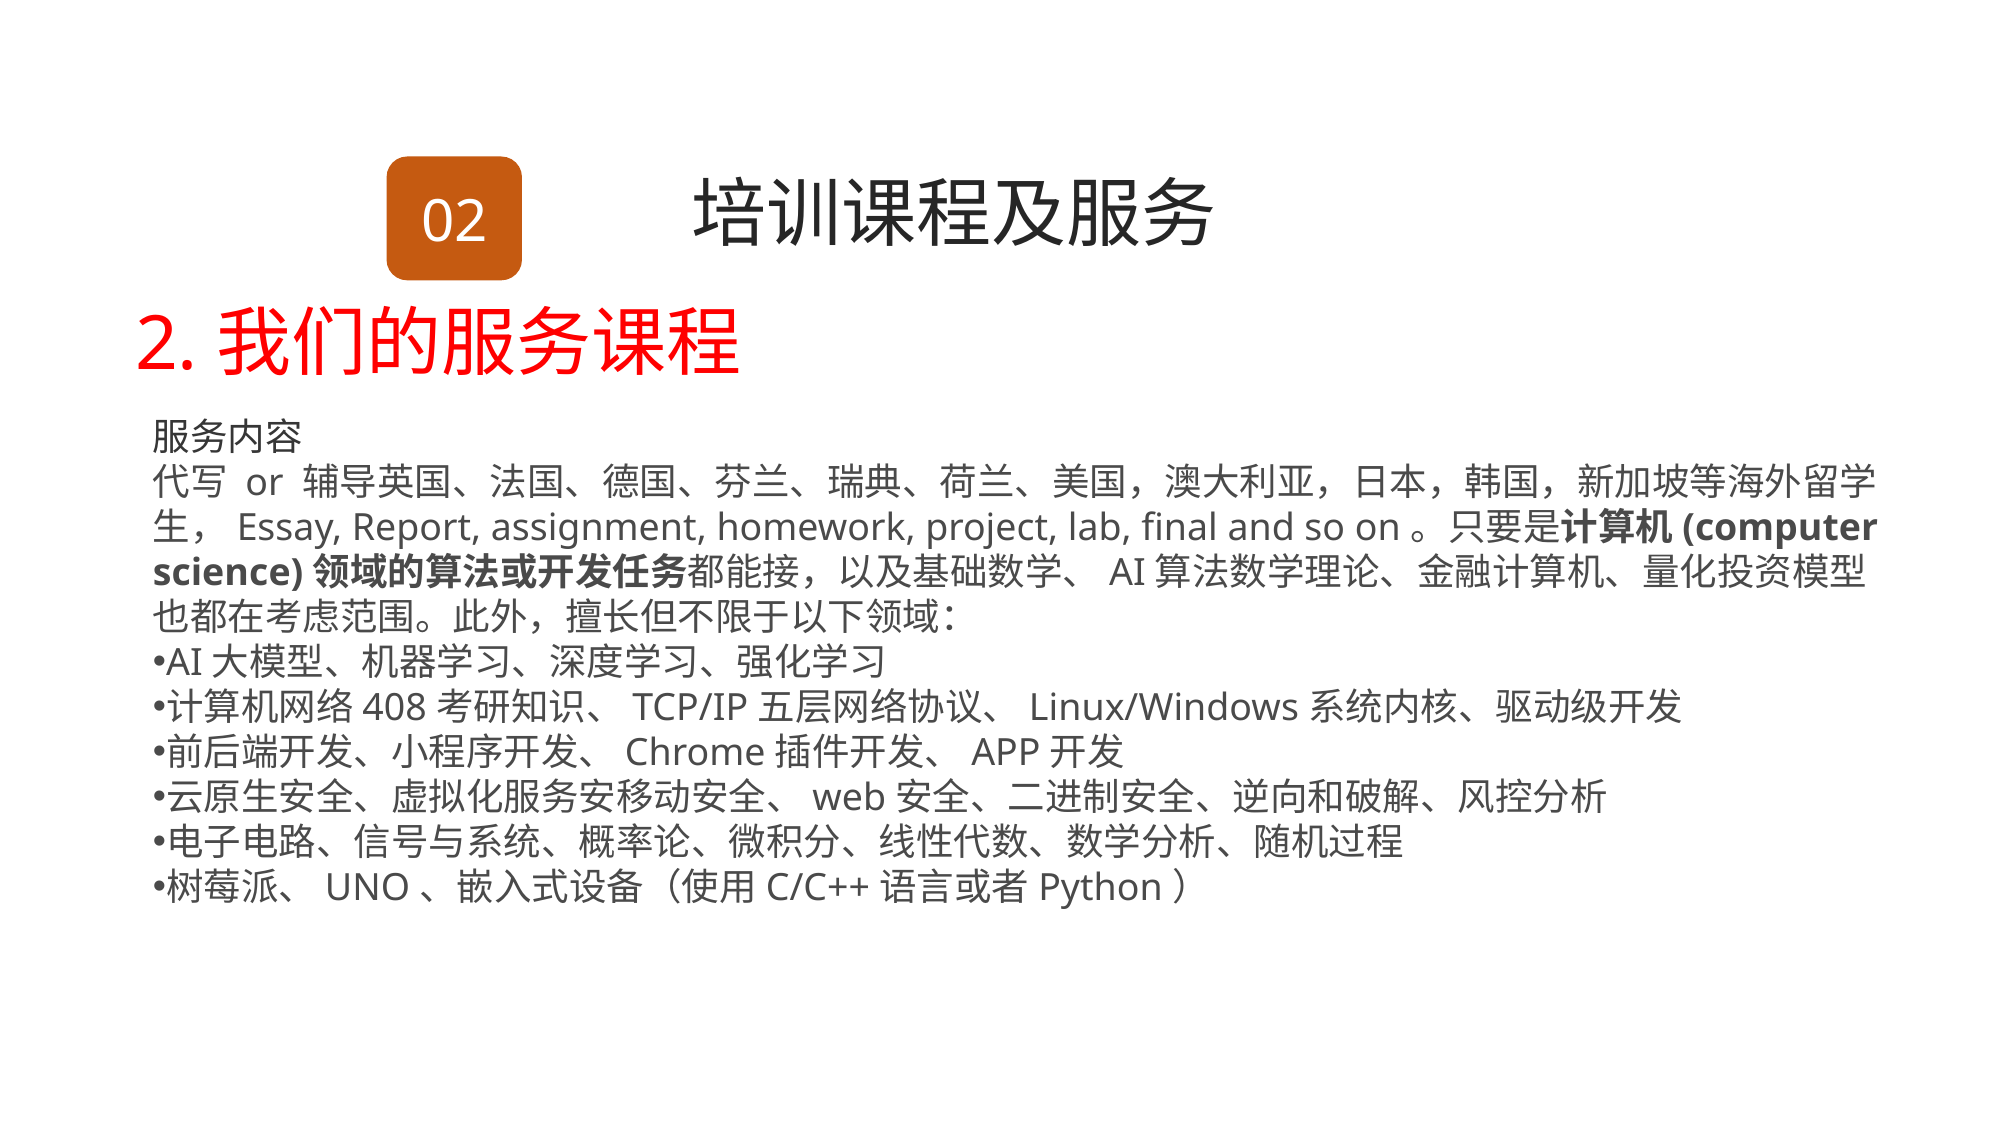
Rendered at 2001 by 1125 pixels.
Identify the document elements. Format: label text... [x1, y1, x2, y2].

text_box 培训课程及服务 [513, 158, 1455, 263]
text_box 服务内容 代写 or 辅导英国、法国、德国、芬兰、瑞典、荷兰、美国，澳大利亚，日本，韩国，新加坡等海外留学生，Essay, Report, assignment, homework, project, lab, final and so on。只要是计算机(computer science)领域的算法或开发任务都能接，以及基础数学、AI算法数学理论、金融计算机、量化投资模型也都在考虑范围。此外，擅长但不限于以下领域： AI大模型、机器学习、深度学习、强化学习 计算机网络408考研知识、TCP/IP五层网络协议、Linux/Windows系统内核、驱动级开发 前后端开发、小程序开发、Chrome插件开发、APP开发 云原生安全、虚拟化服务安移动安全、web安全、二进制安全、逆向和破解、风控分析 电子电路、信号与系统、概率论、微积分、线性代数、数学分析、随机过程 树莓派、UNO、嵌入式设备（使用C/C++语言或者Python） [138, 406, 1895, 916]
text_box 2.我们的服务课程 [120, 287, 1607, 392]
text_box 02 [385, 155, 524, 282]
